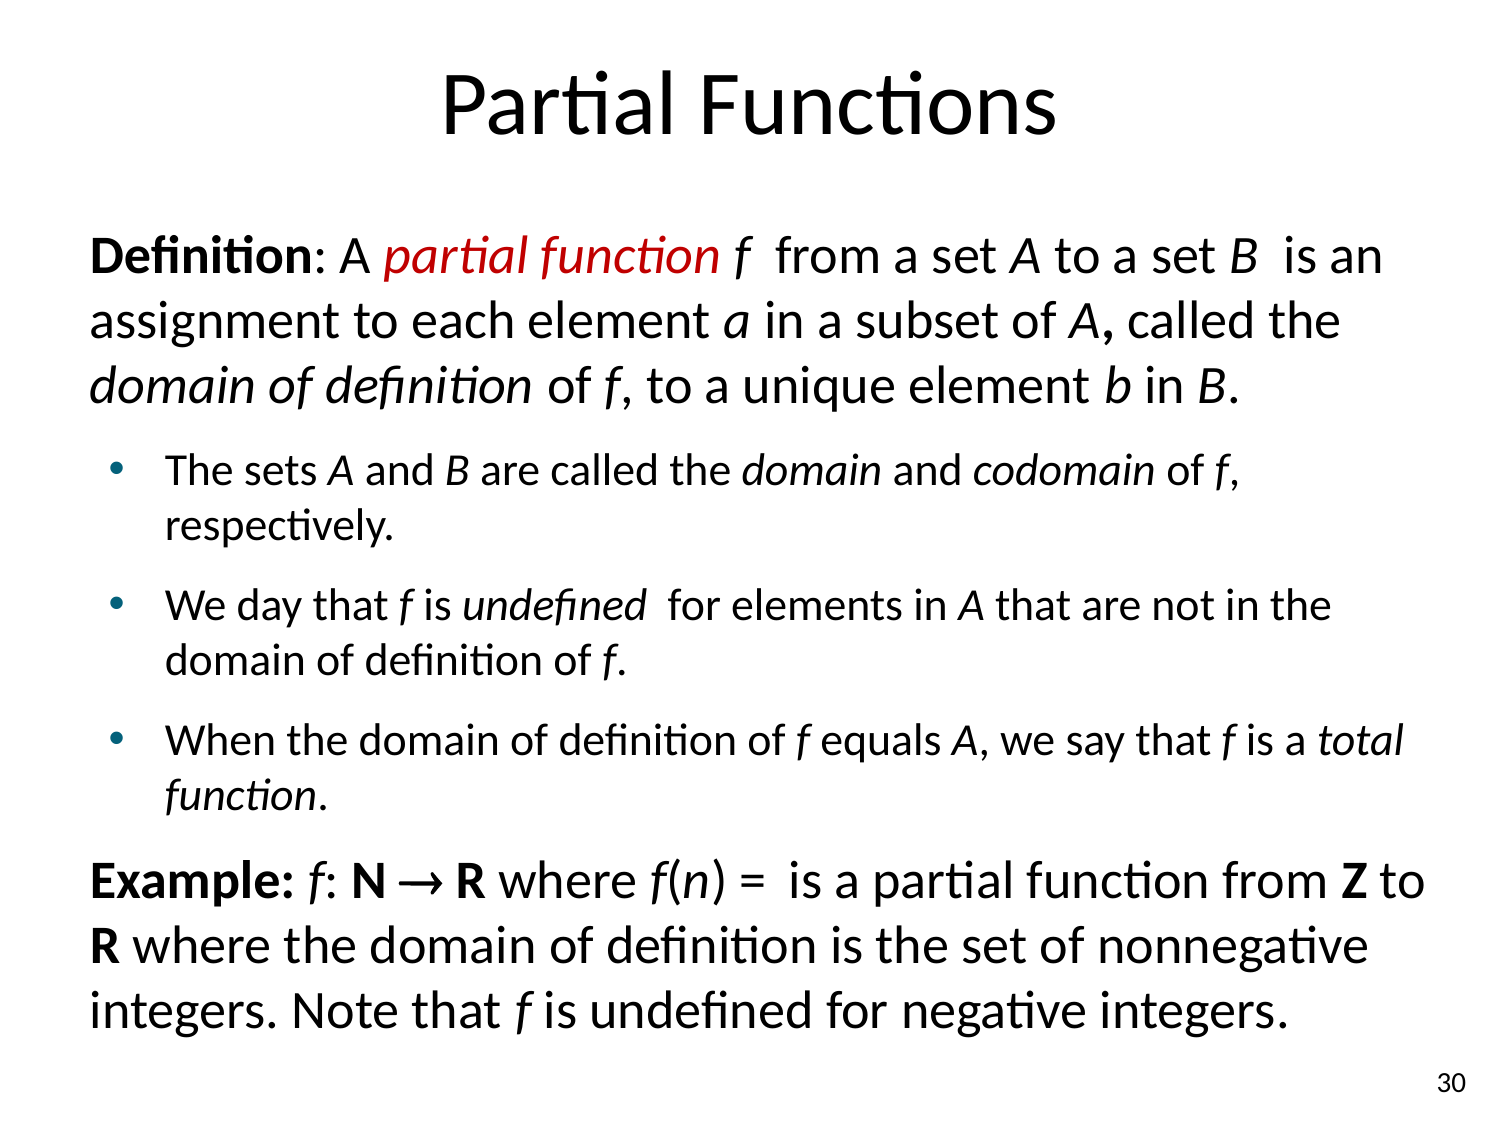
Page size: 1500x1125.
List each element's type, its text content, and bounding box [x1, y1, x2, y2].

title Partial Functions [0, 0, 1500, 195]
